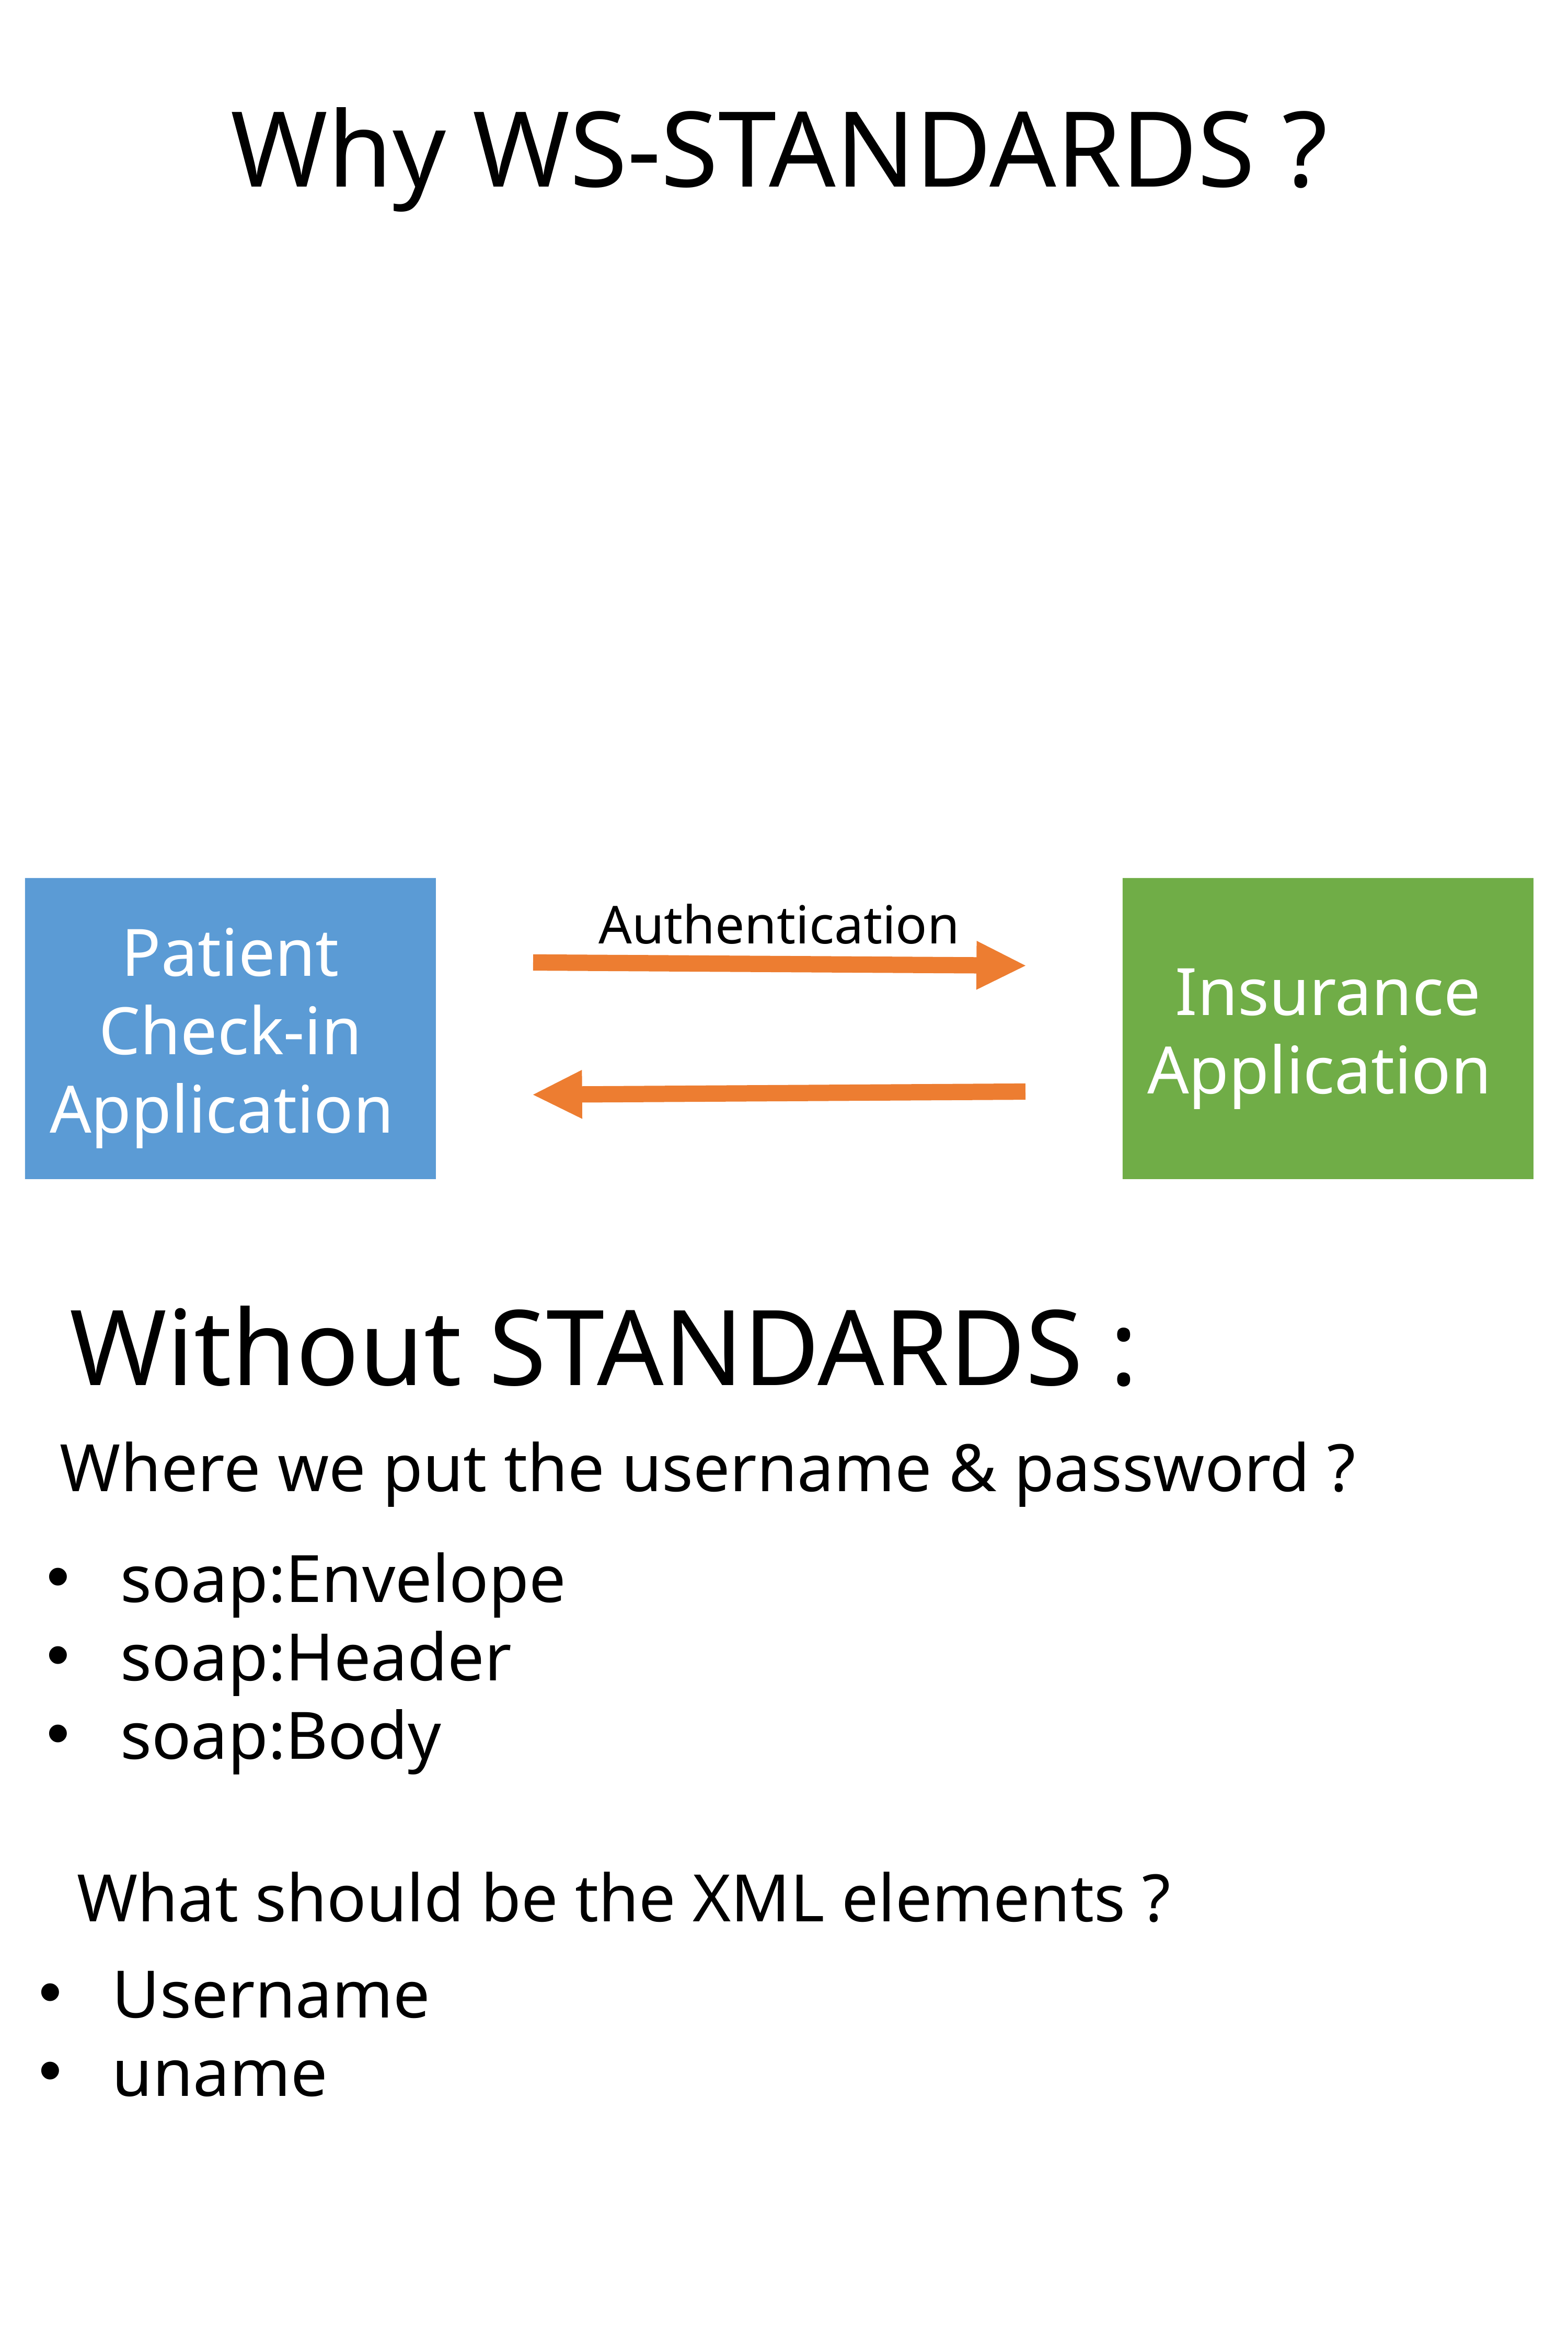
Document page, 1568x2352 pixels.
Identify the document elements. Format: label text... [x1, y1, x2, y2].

text_box Patient Check-in Application [25, 878, 436, 1180]
text_box Username uname [31, 1948, 439, 2113]
text_box Insurance Application [1122, 878, 1534, 1180]
text_box Where we put the username & password ? [52, 1422, 1365, 1508]
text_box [533, 962, 1025, 1095]
text_box Why WS-STANDARDS ? [25, 78, 1534, 212]
text_box Without STANDARDS : [0, 1276, 1358, 1410]
text_box What should be the XML elements ? [69, 1852, 1180, 1939]
text_box Authentication [359, 887, 1200, 958]
text_box soap:Envelope soap:Header soap:Body [39, 1532, 574, 1776]
